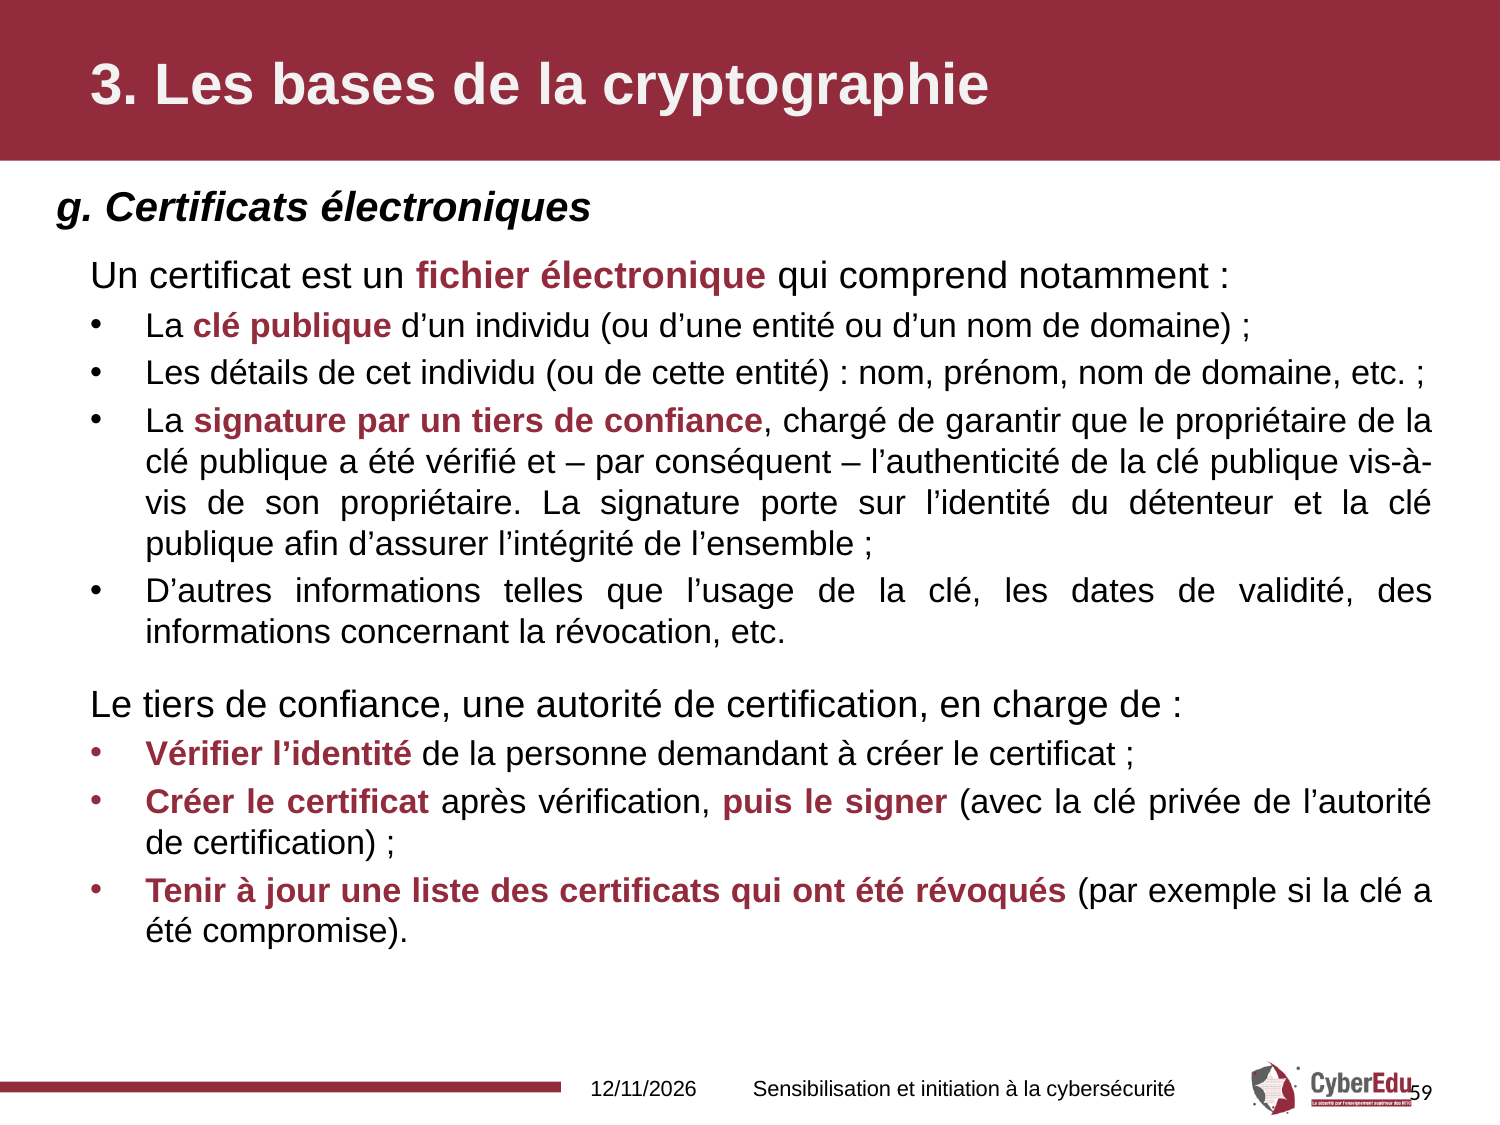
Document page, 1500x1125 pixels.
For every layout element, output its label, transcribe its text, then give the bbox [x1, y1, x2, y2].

text_box g. Certificats électroniques [41, 172, 1471, 268]
picture [1246, 1060, 1412, 1115]
footer Sensibilisation et initiation à la cybersécurité [738, 1057, 1236, 1118]
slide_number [561, 1057, 727, 1118]
list Un certificat est un fichier électronique qui comprend notamment : La clé publique d’un individu (ou d’une entité ou d’un nom de domaine) ; Les détails de cet individu (ou de cette entité) : nom, prénom, nom de domaine, etc. ; La signature par un tiers de confiance, chargé de garantir que le propriétaire de la clé publique a été vérifié et – par conséquent – l’authenticité de la clé publique vis-à-vis de son propriétaire. La signature porte sur l’identité du détenteur et la clé publique afin d’assurer l’intégrité de l’ensemble ; D’autres informations telles que l’usage de la clé, les dates de validité, des informations concernant la révocation, etc. Le tiers de confiance, une autorité de certification, en charge de : Vérifier l’identité de la personne demandant à créer le certificat ; Créer le certificat après vérification, puis le signer (avec la clé privée de l’autorité de certification) ; Tenir à jour une liste des certificats qui ont été révoqués (par exemple si la clé a été compromise). [75, 268, 1447, 1000]
title 3. Les bases de la cryptographie [75, 1, 1425, 161]
